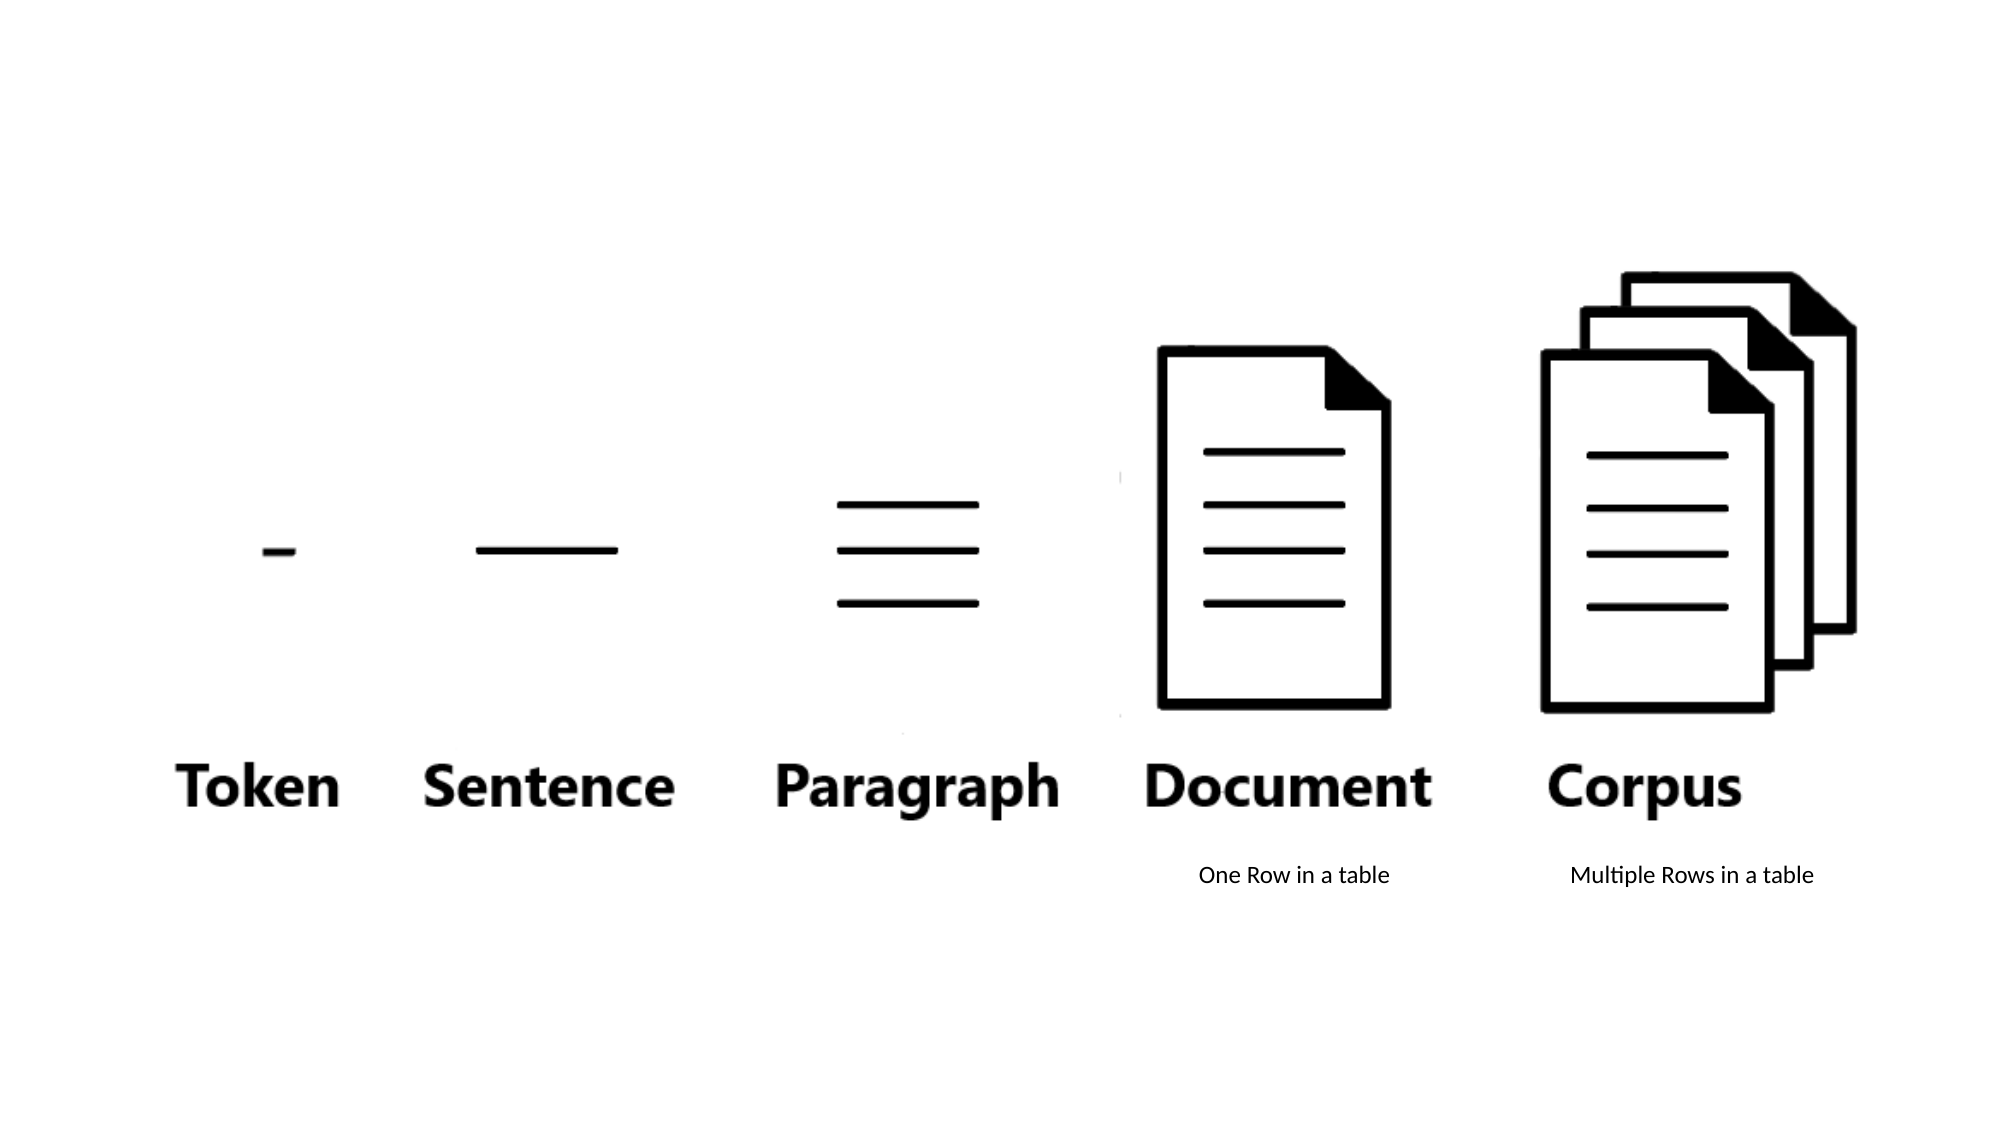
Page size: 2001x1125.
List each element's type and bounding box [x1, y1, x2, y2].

picture [105, 155, 1895, 970]
